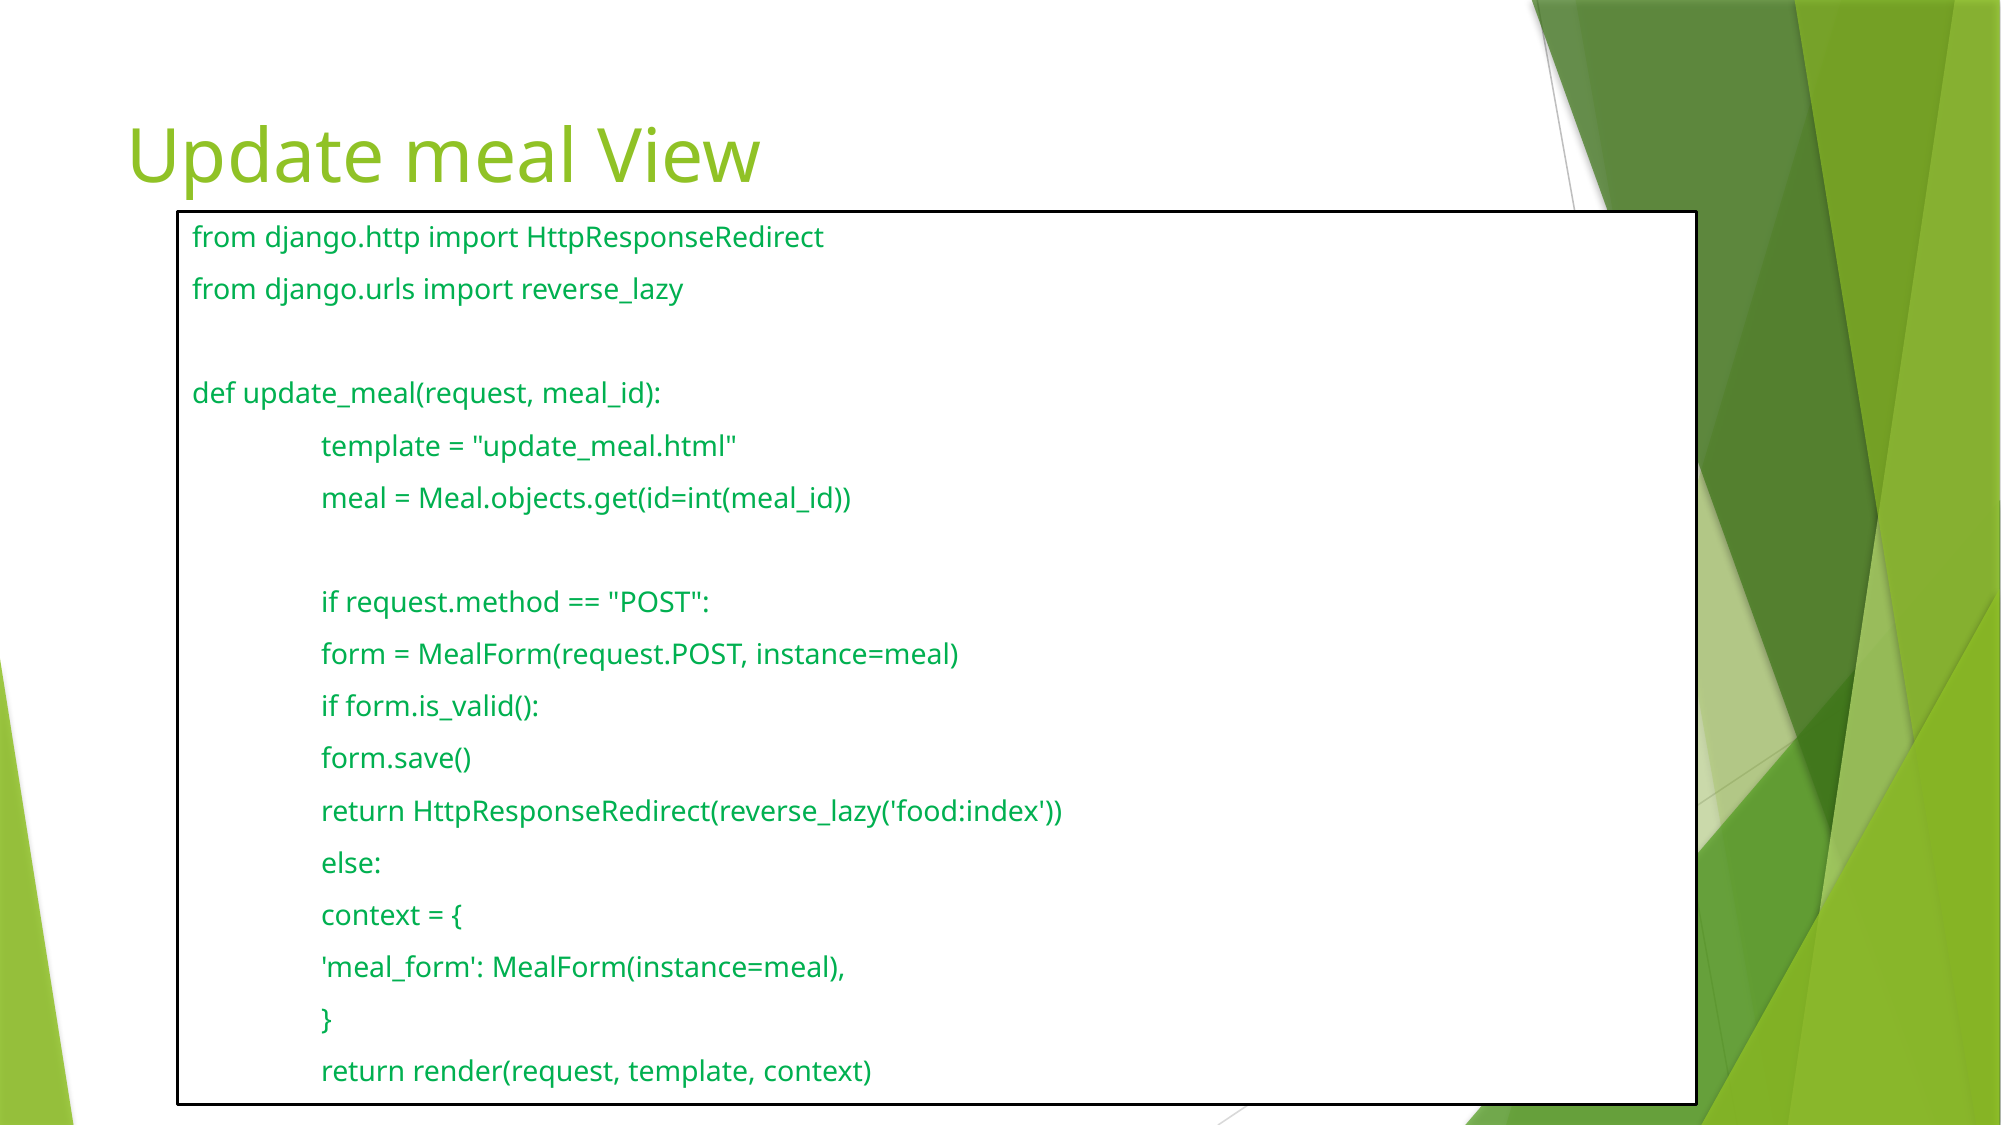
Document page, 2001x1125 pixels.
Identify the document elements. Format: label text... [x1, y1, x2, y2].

text_box from django.http import HttpResponseRedirect from django.urls import reverse_lazy def update_meal(request, meal_id): template = "update_meal.html" meal = Meal.objects.get(id=int(meal_id)) if request.method == "POST": form = MealForm(request.POST, instance=meal) if form.is_valid(): form.save() return HttpResponseRedirect(reverse_lazy('food:index')) else: context = { 'meal_form': MealForm(instance=meal), } return render(request, template, context) [176, 210, 1698, 1106]
title Update meal View [111, 99, 1522, 317]
